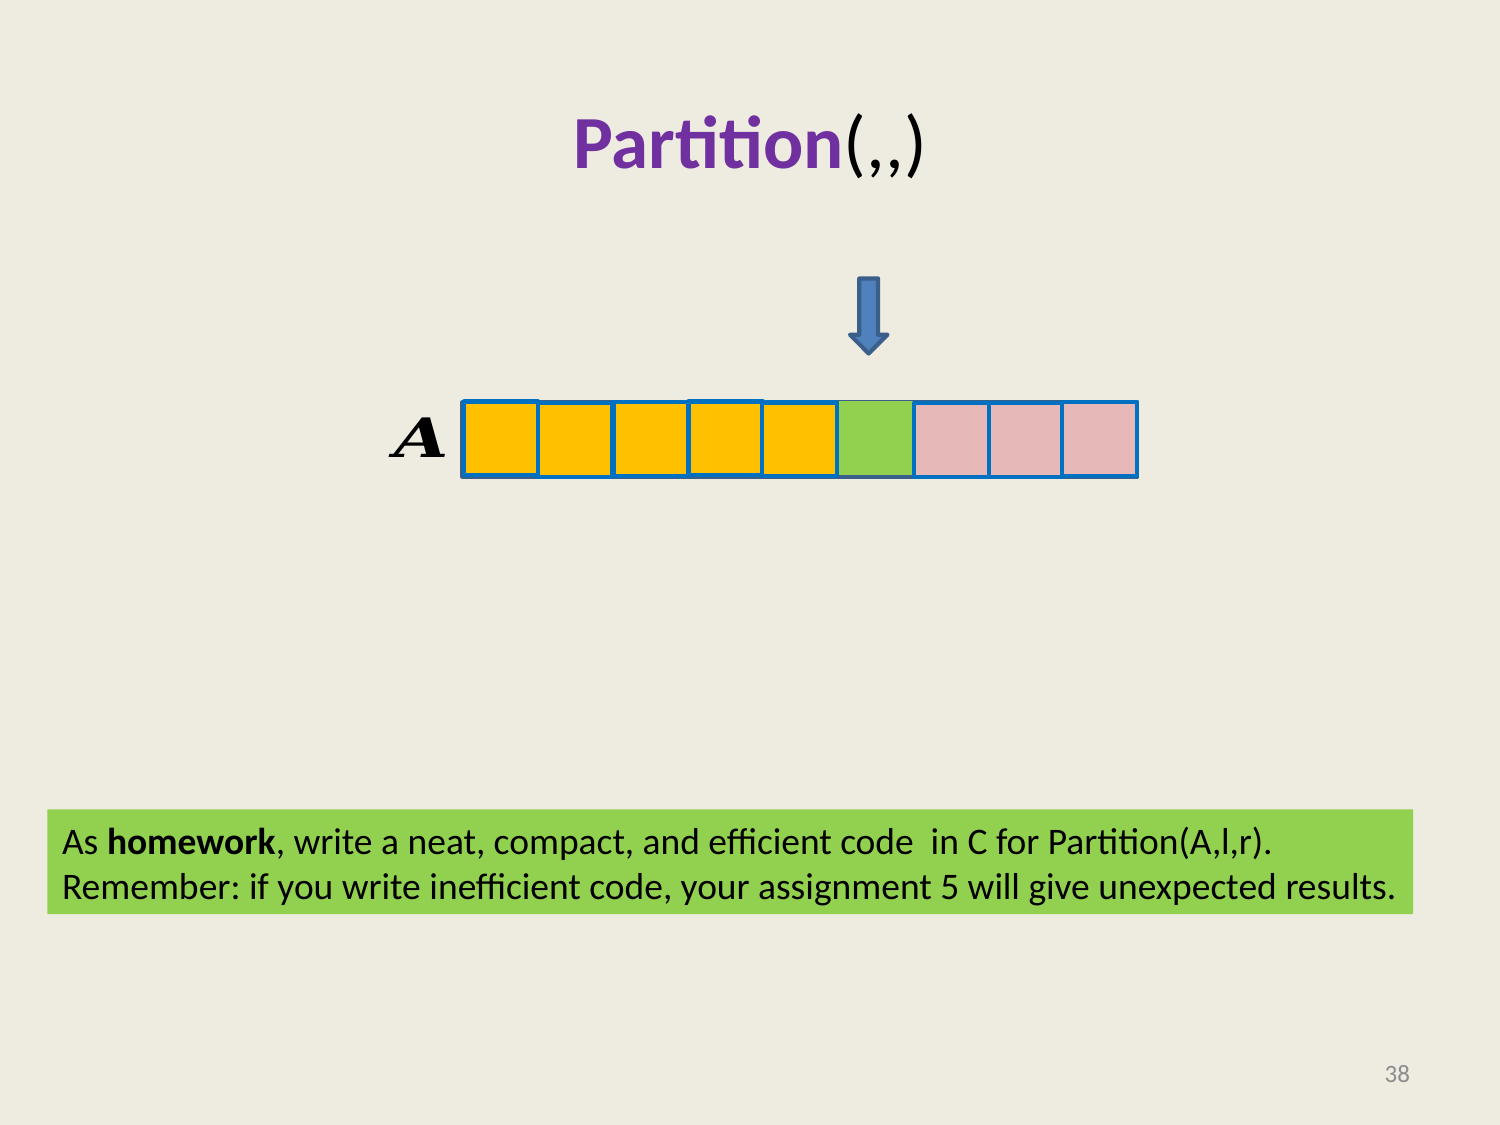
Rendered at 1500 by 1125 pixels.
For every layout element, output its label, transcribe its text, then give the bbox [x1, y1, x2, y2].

text_box [848, 276, 890, 350]
text_box As homework, write a neat, compact, and efficient code in C for Partition(A,l,r). Remember: if you write inefficient code, your assignment 5 will give unexpected results. [47, 809, 1414, 915]
slide_number 38 [1074, 1042, 1425, 1103]
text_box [462, 351, 1142, 478]
